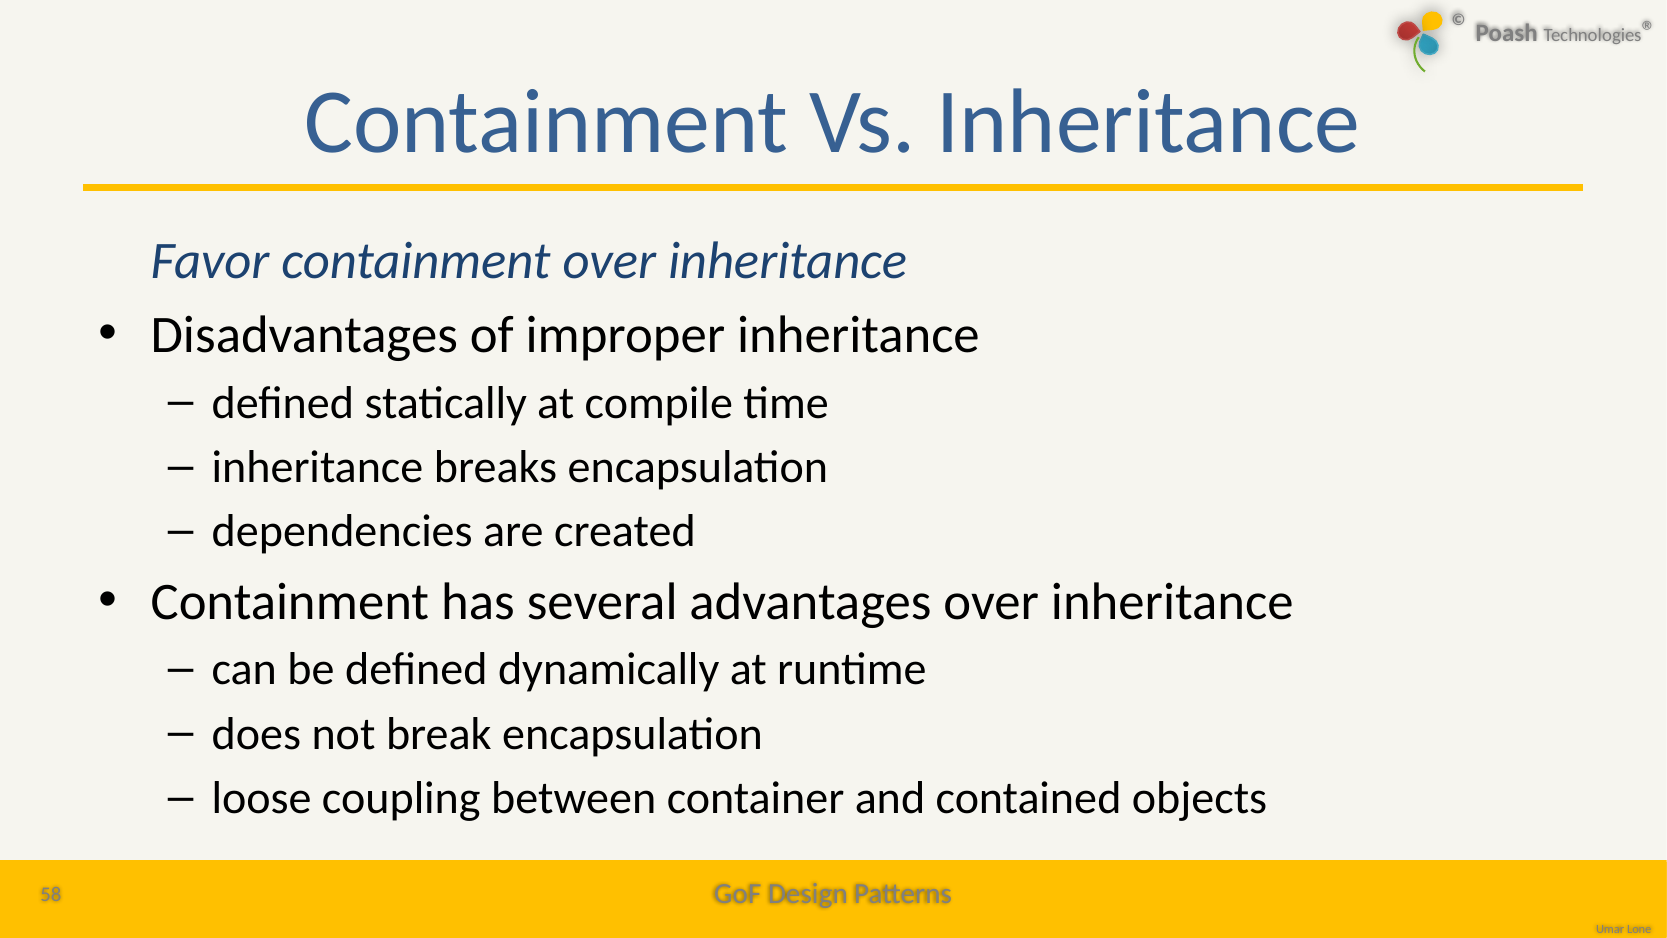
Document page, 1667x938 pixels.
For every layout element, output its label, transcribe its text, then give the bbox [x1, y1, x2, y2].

title Containment Vs. Inheritance [83, 37, 1584, 194]
slide_number 58 [4, 868, 98, 919]
list Favor containment over inheritance Disadvantages of improper inheritance defined statically at compile time inheritance breaks encapsulation dependencies are created Containment has several advantages over inheritance can be defined dynamically at runtime does not break encapsulation loose coupling between container and contained objects [83, 218, 1584, 838]
